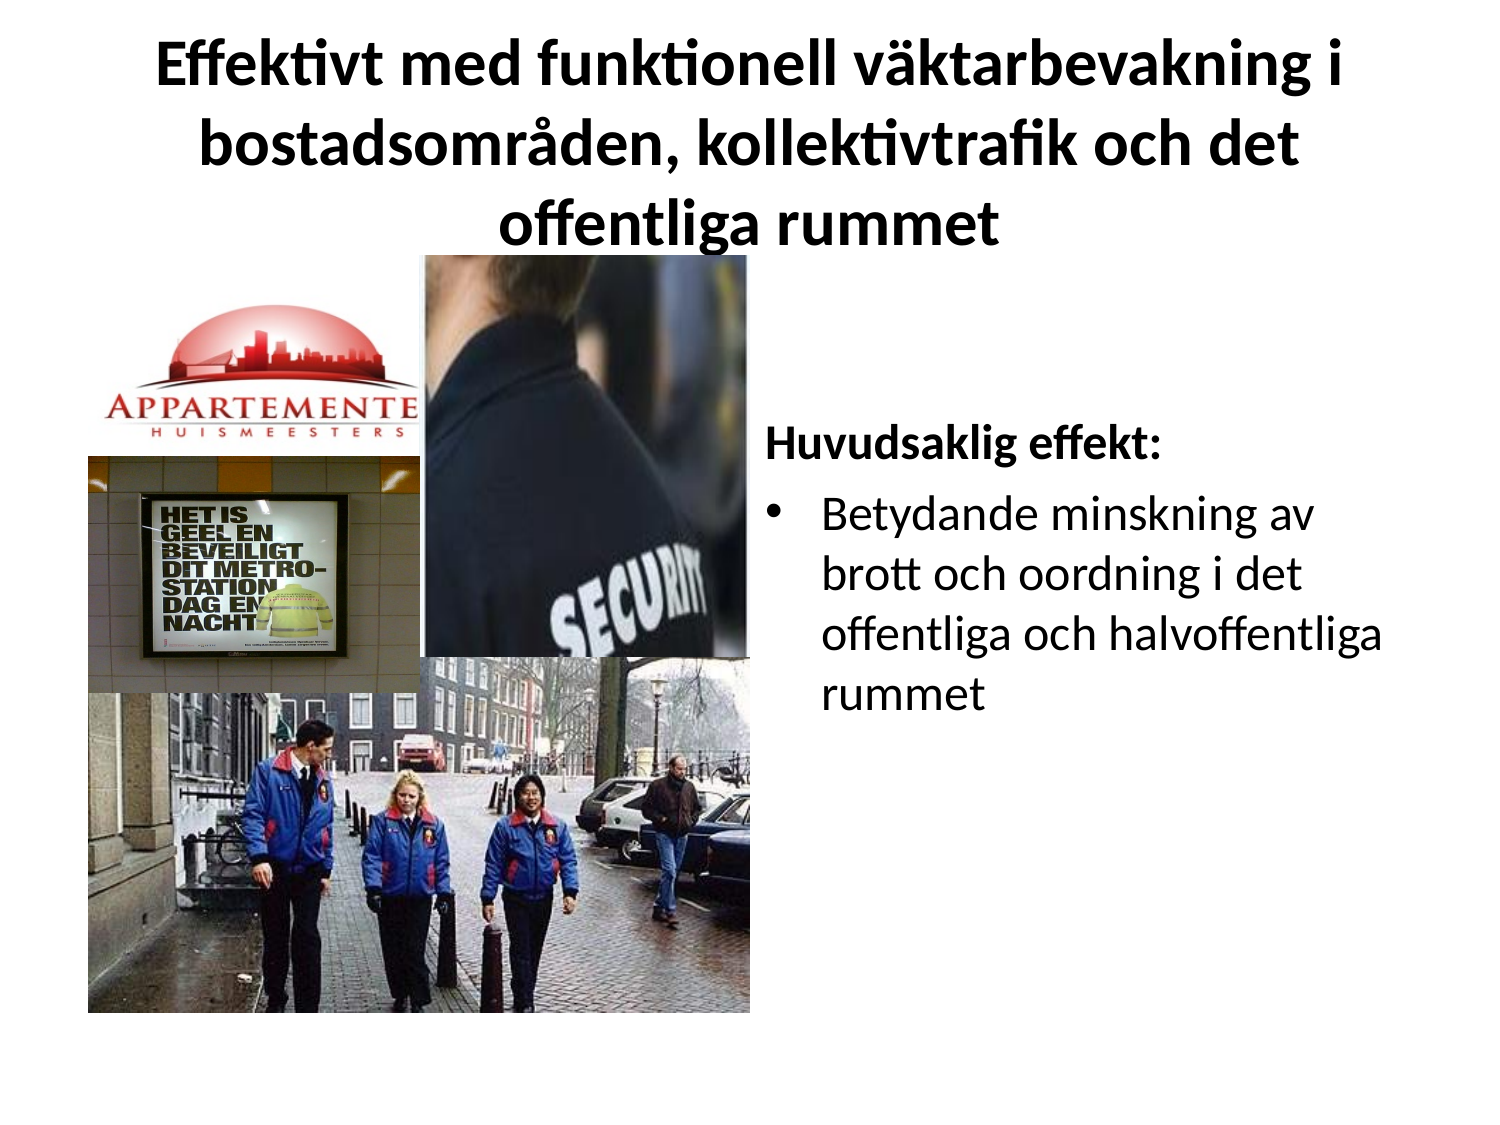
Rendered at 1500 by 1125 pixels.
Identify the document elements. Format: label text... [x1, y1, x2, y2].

title Effektivt med funktionell väktarbevakning i bostadsområden, kollektivtrafik och det offentliga rummet [75, 45, 1425, 233]
picture [88, 255, 751, 1013]
list Huvudsaklig effekt: Betydande minskning av brott och oordning i det offentliga och halvoffentliga rummet [754, 262, 1425, 1005]
